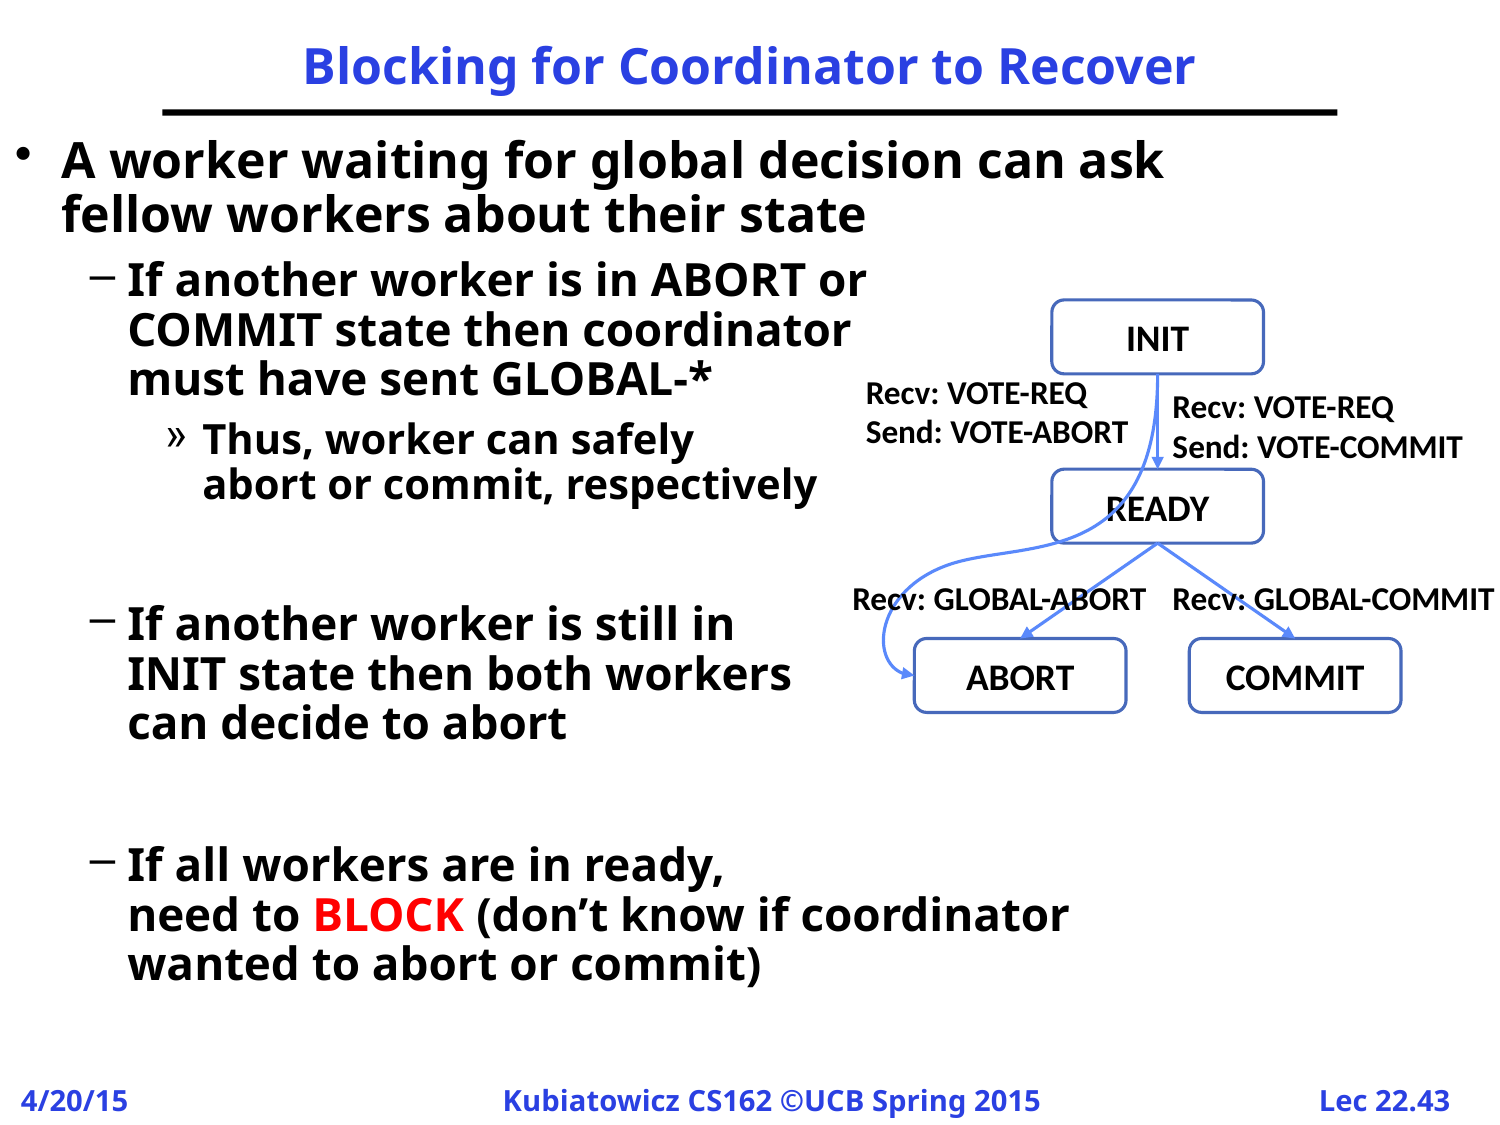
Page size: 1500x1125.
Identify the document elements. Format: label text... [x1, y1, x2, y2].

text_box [837, 299, 1500, 713]
list A worker waiting for global decision can ask fellow workers about their state If another worker is in ABORT or COMMIT state then coordinator must have sent GLOBAL-* Thus, worker can safely abort or commit, respectively If another worker is still in INIT state then both workers can decide to abort If all workers are in ready, need to BLOCK (don’t know if coordinator wanted to abort or commit) [0, 128, 1213, 1079]
title Blocking for Coordinator to Recover [162, 24, 1338, 113]
